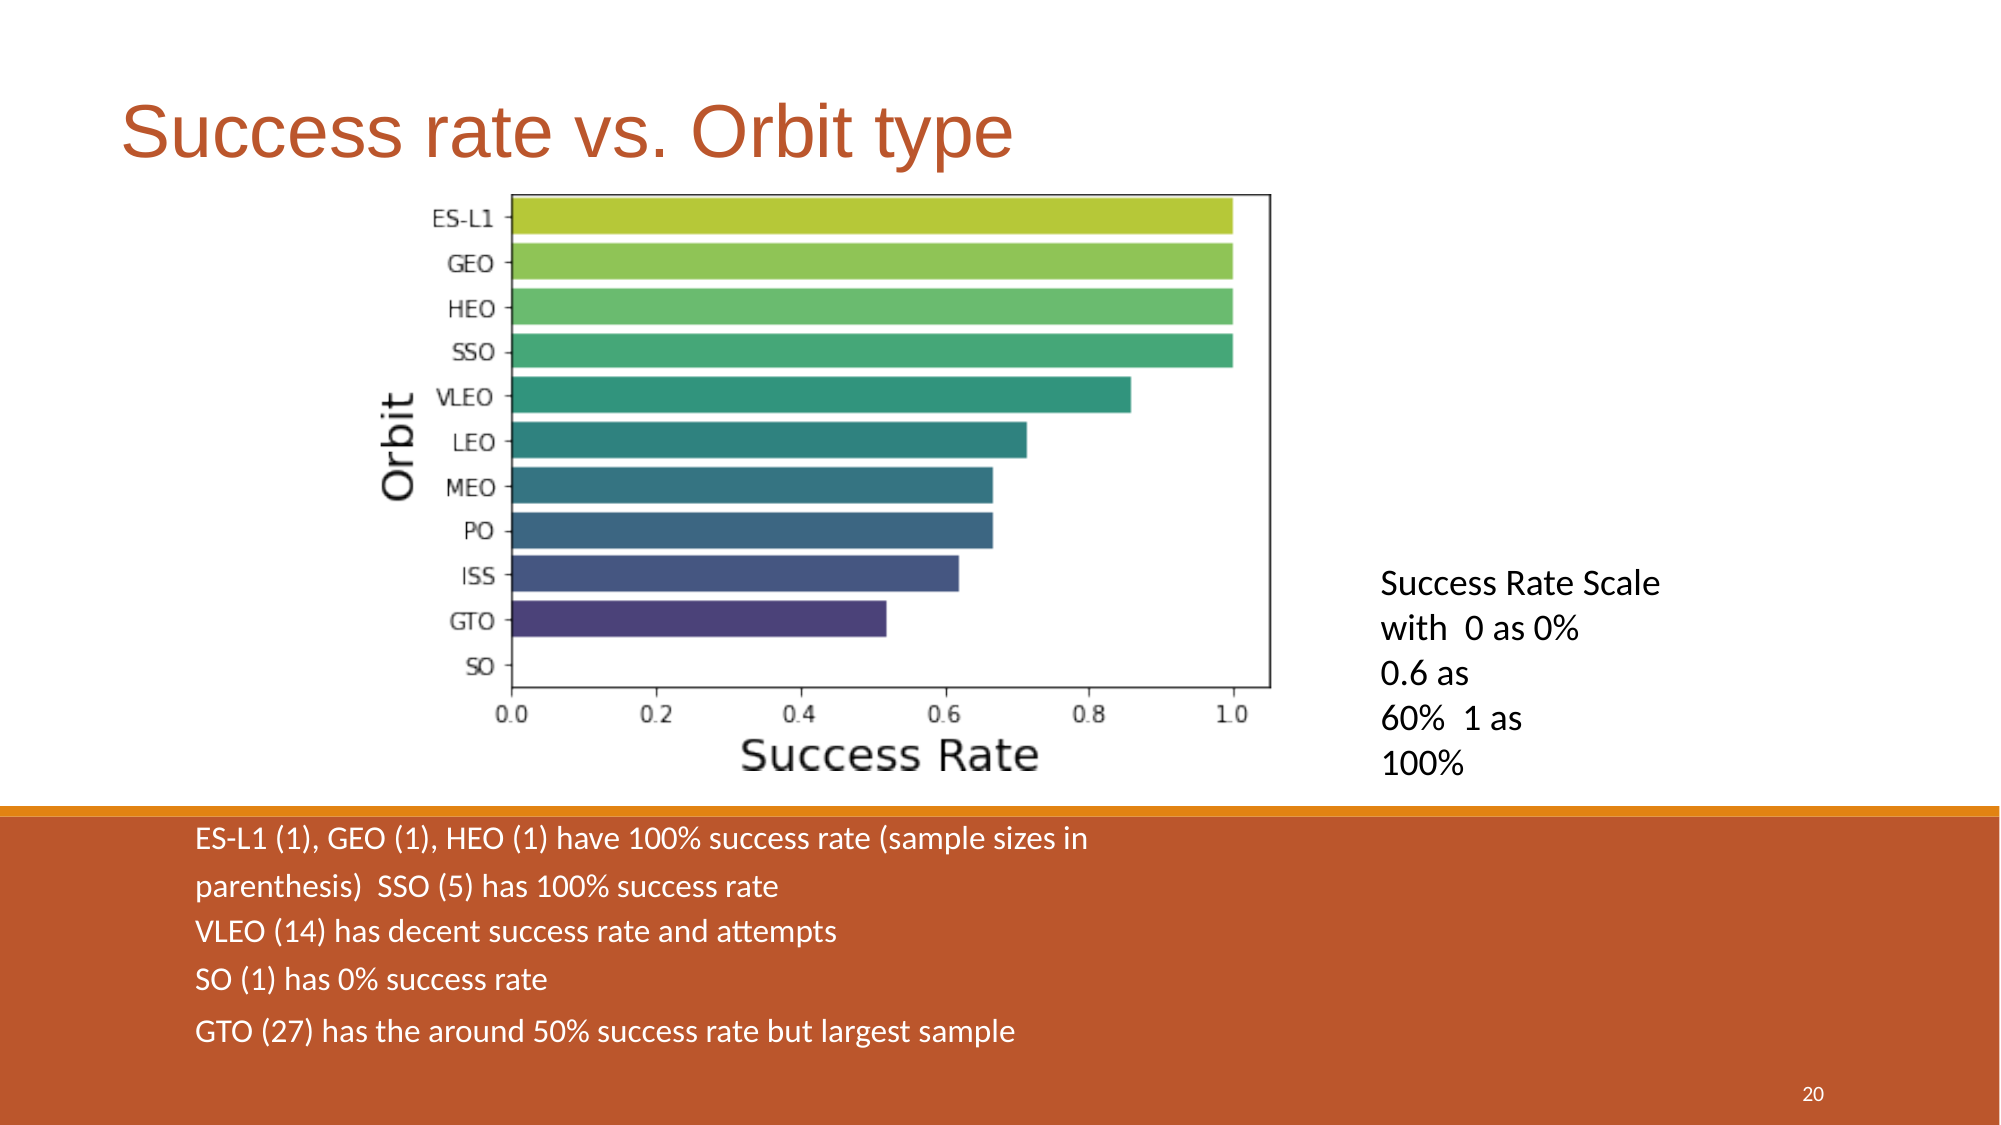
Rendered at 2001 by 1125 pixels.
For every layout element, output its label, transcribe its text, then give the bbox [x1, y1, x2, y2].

title Success rate vs. Orbit type [118, 80, 1076, 271]
text_box [380, 194, 1272, 771]
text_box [0, 806, 2000, 1125]
text_box Success Rate Scale with 0 as 0% 0.6 as 60% 1 as 100% [1378, 555, 1736, 783]
